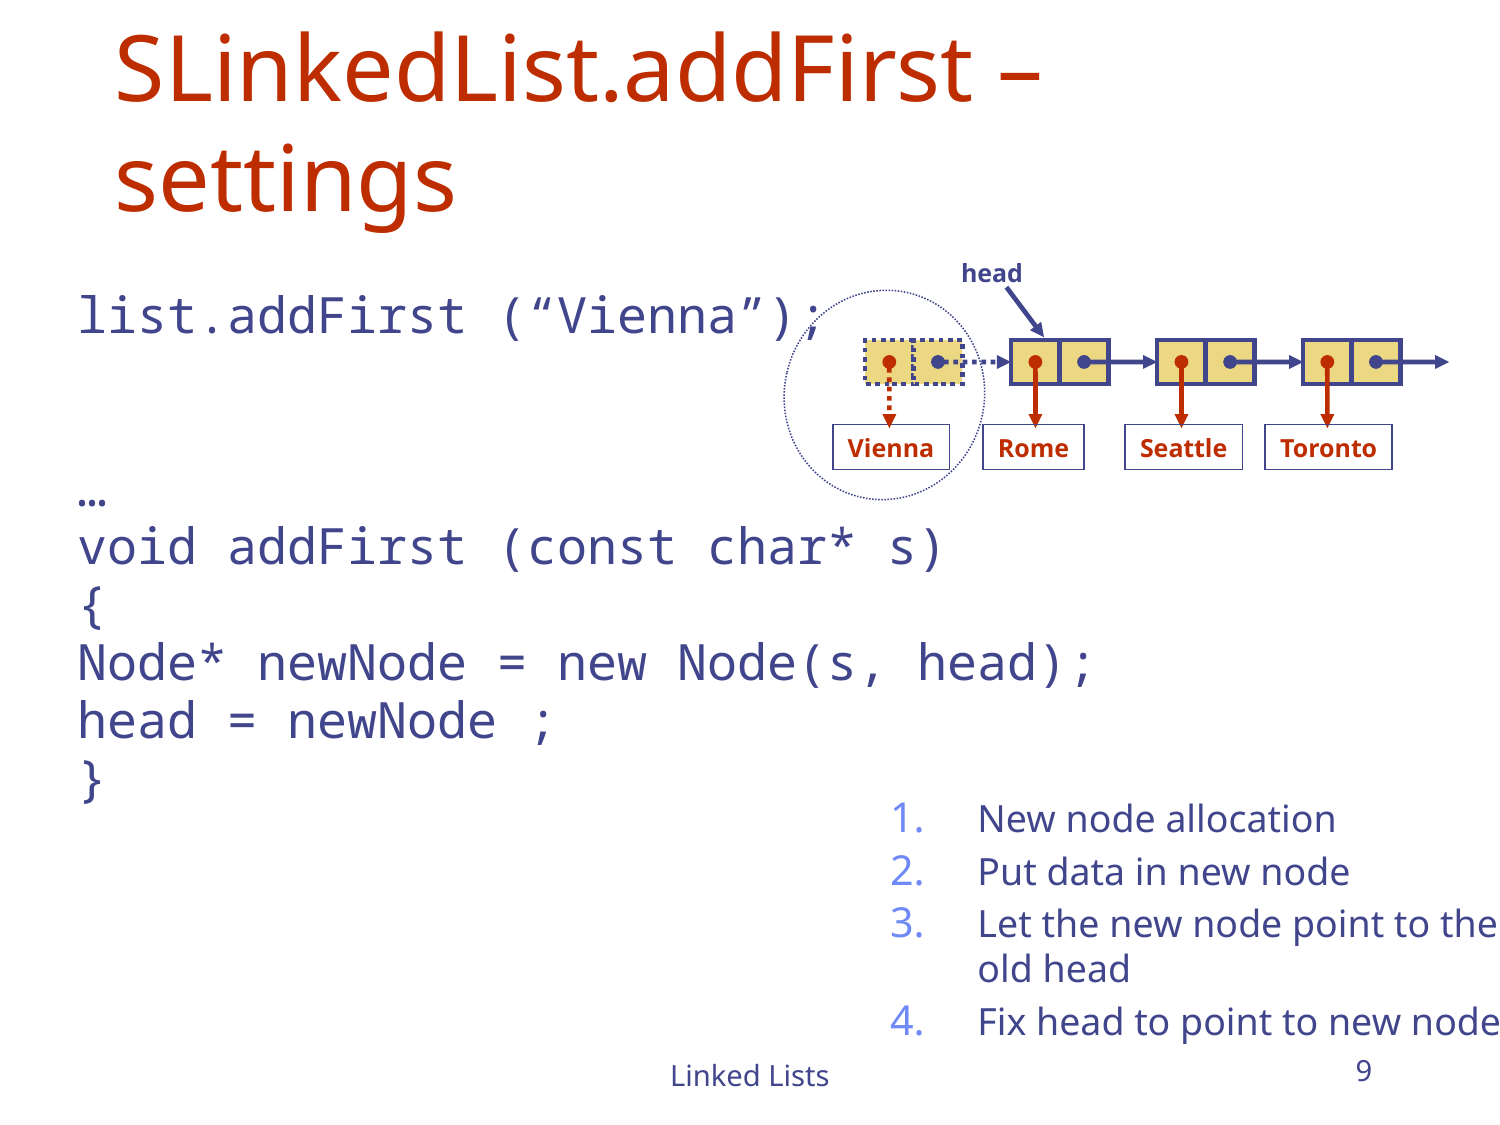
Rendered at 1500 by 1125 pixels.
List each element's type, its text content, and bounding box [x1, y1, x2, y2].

title SLinkedList.addFirst – settings [99, 50, 1375, 238]
slide_number 9 [1074, 1050, 1388, 1101]
text_box list.addFirst (“Vienna”); … void addFirst (const char* s) { Node* newNode = new Node(s, head); head = newNode ; } [62, 287, 939, 375]
list New node allocation Put data in new node Let the new node point to the old head Fix head to point to new node [875, 787, 1500, 1050]
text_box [946, 249, 1500, 472]
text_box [784, 289, 985, 501]
footer Linked Lists [512, 1024, 988, 1101]
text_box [831, 361, 941, 472]
